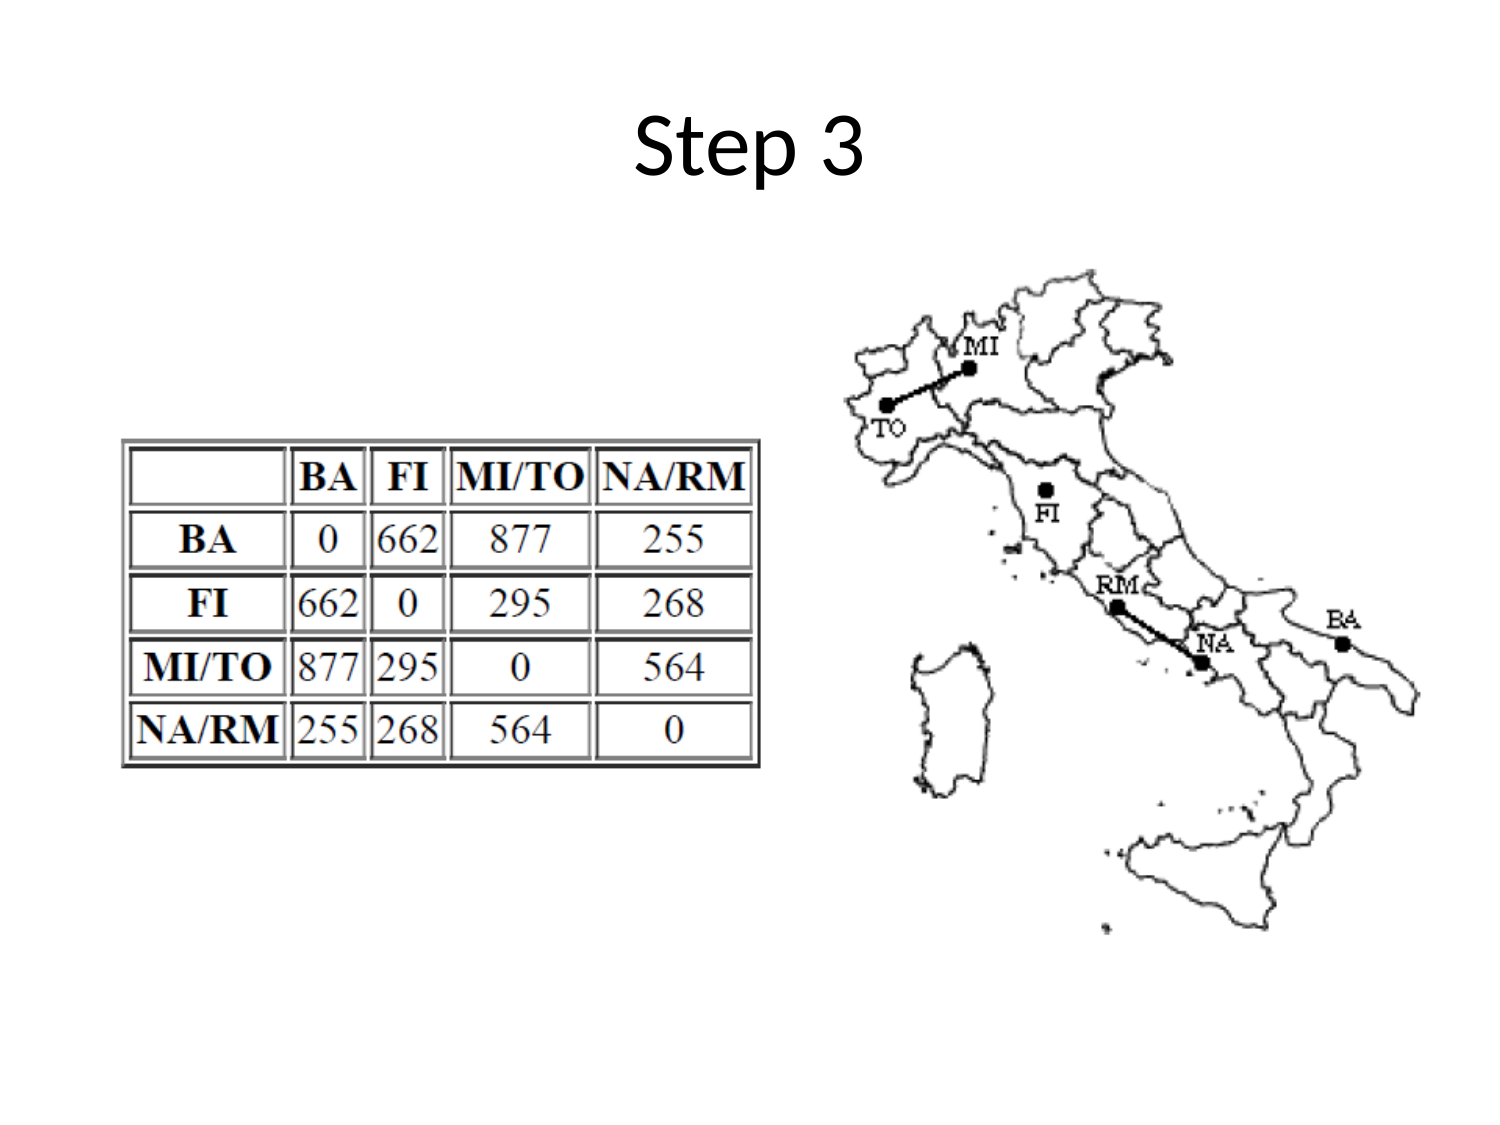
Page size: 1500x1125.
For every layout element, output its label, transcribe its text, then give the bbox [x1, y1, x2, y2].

title Step 3 [75, 45, 1425, 233]
picture [112, 427, 776, 779]
picture [824, 249, 1441, 957]
